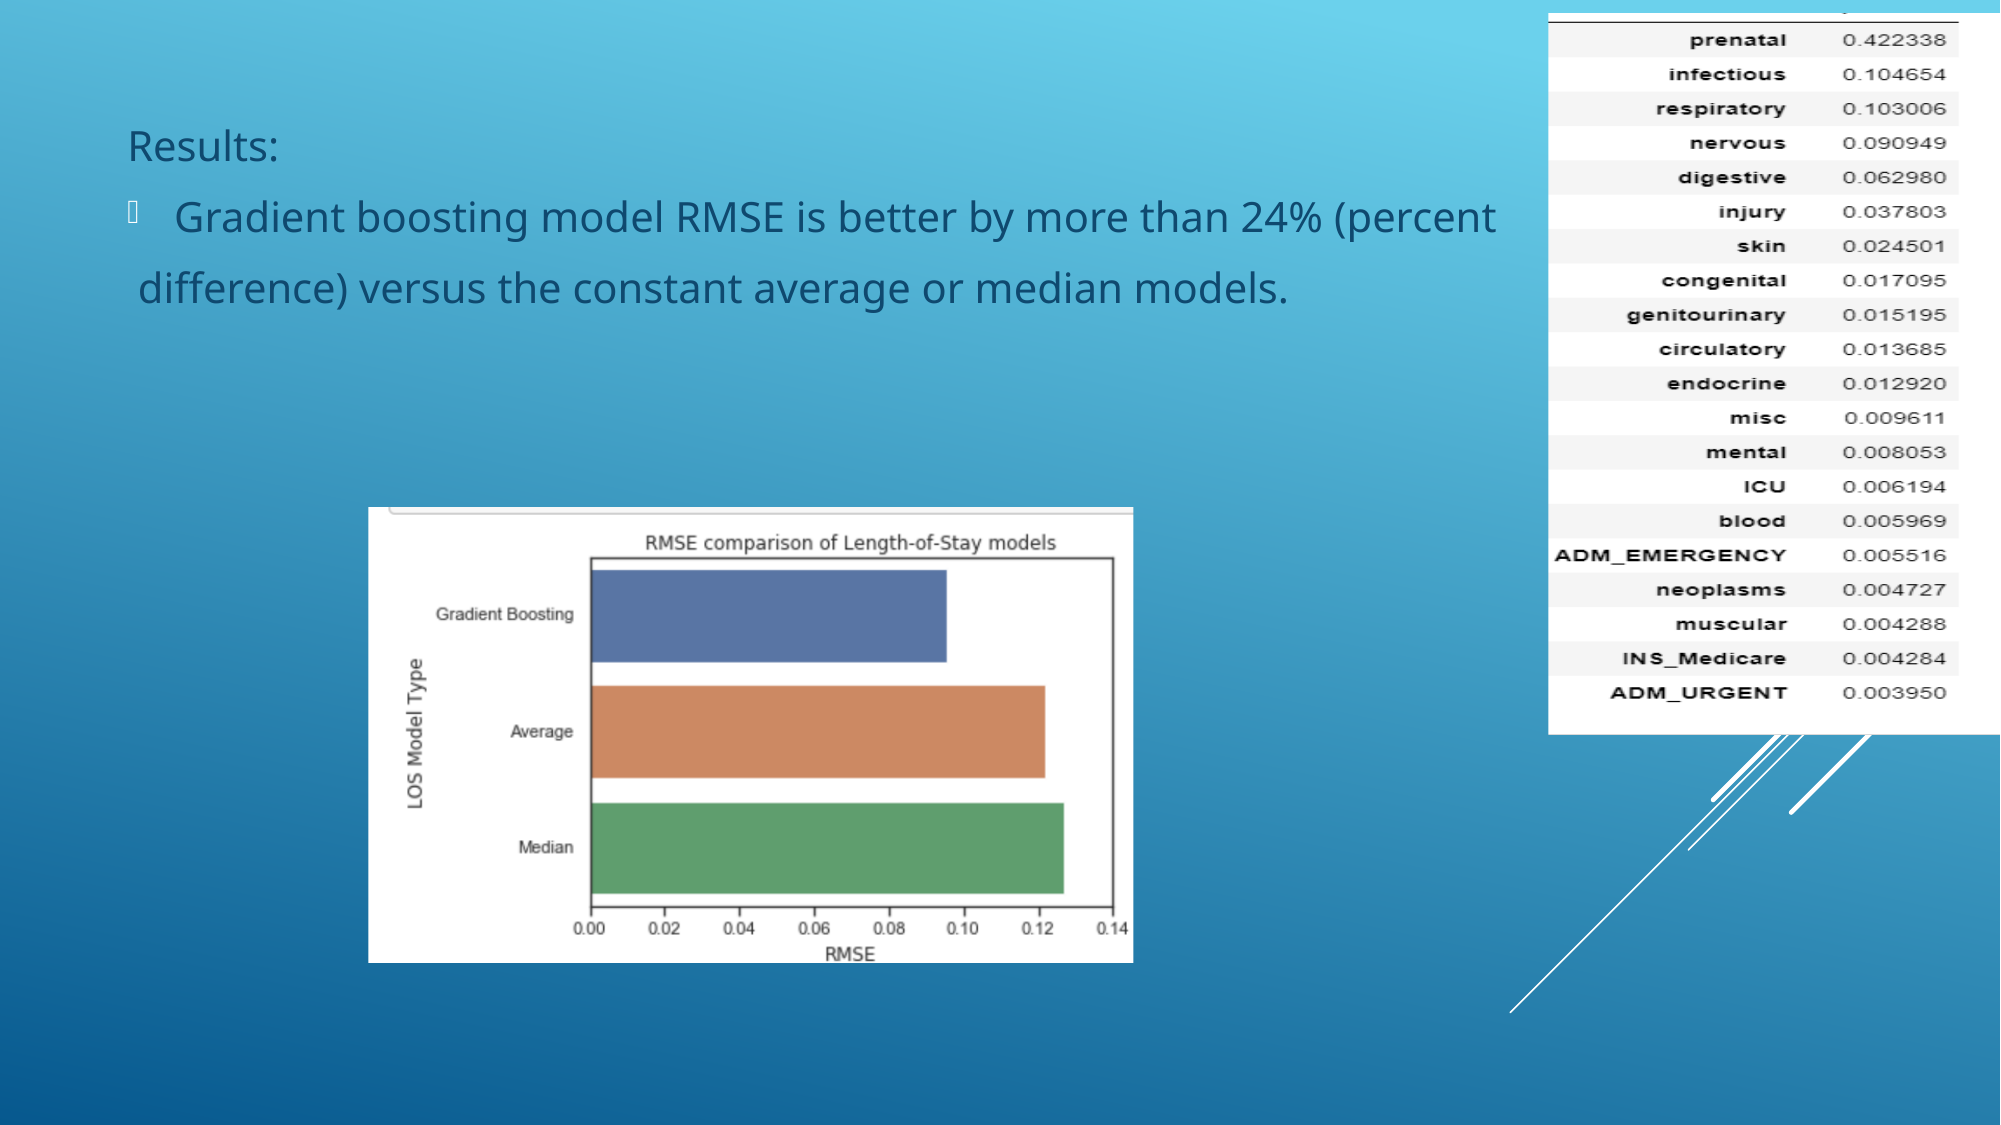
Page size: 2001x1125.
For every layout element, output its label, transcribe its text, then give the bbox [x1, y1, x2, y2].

picture [368, 506, 1134, 964]
picture [1547, 13, 2000, 736]
list Results: Gradient boosting model RMSE is better by more than 24% (percent difference) versus the constant average or median models. [112, 112, 1944, 1082]
